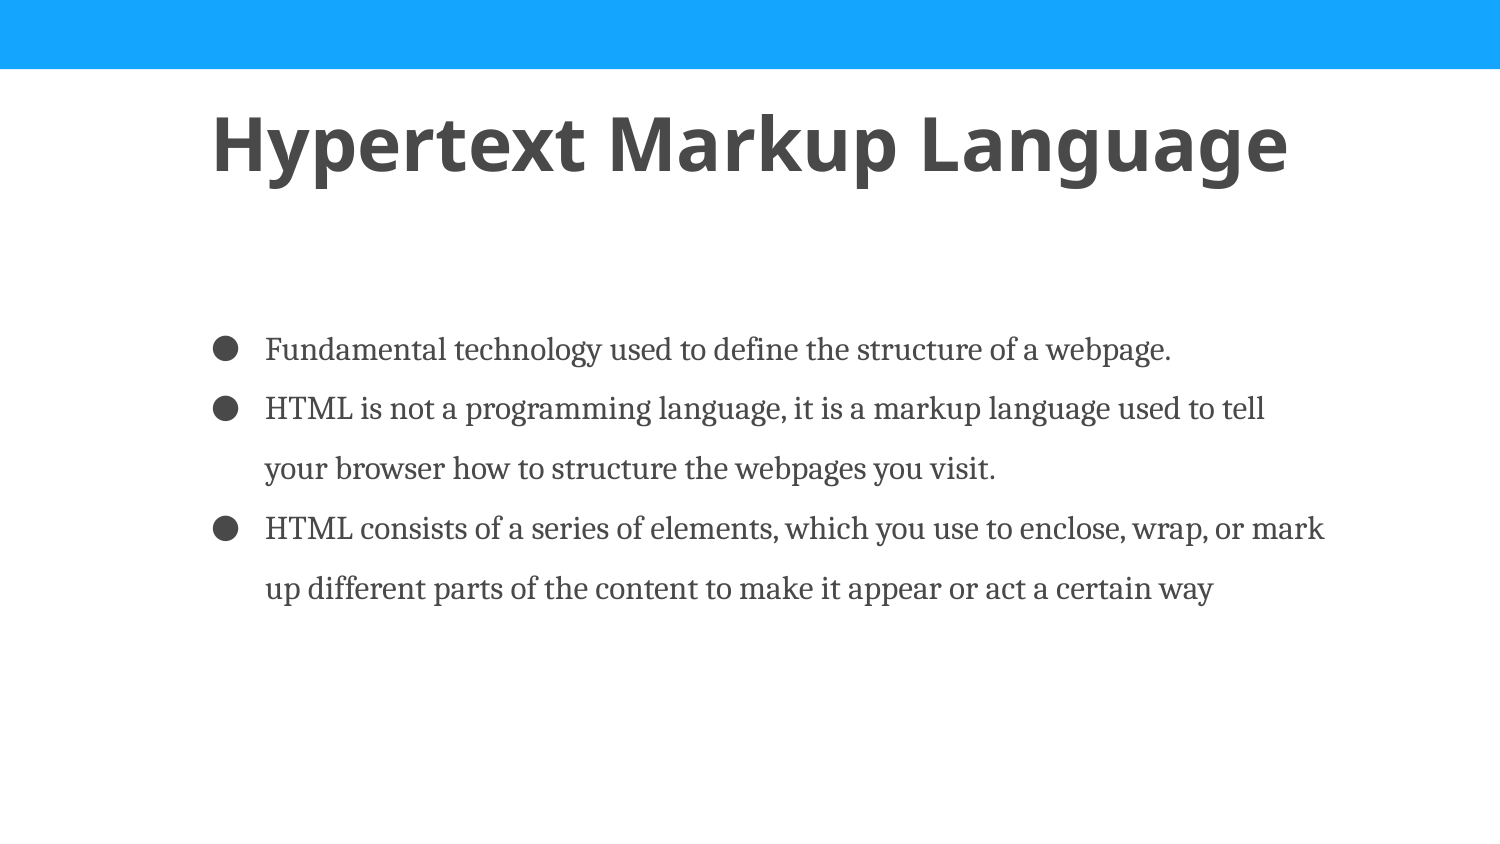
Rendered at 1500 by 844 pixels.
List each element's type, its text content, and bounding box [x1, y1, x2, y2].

text_box Fundamental technology used to define the structure of a webpage. HTML is not a programming language, it is a markup language used to tell your browser how to structure the webpages you visit. HTML consists of a series of elements, which you use to enclose, wrap, or mark up different parts of the content to make it appear or act a certain way [184, 261, 1345, 689]
text_box Hypertext Markup Language [40, 94, 1459, 261]
